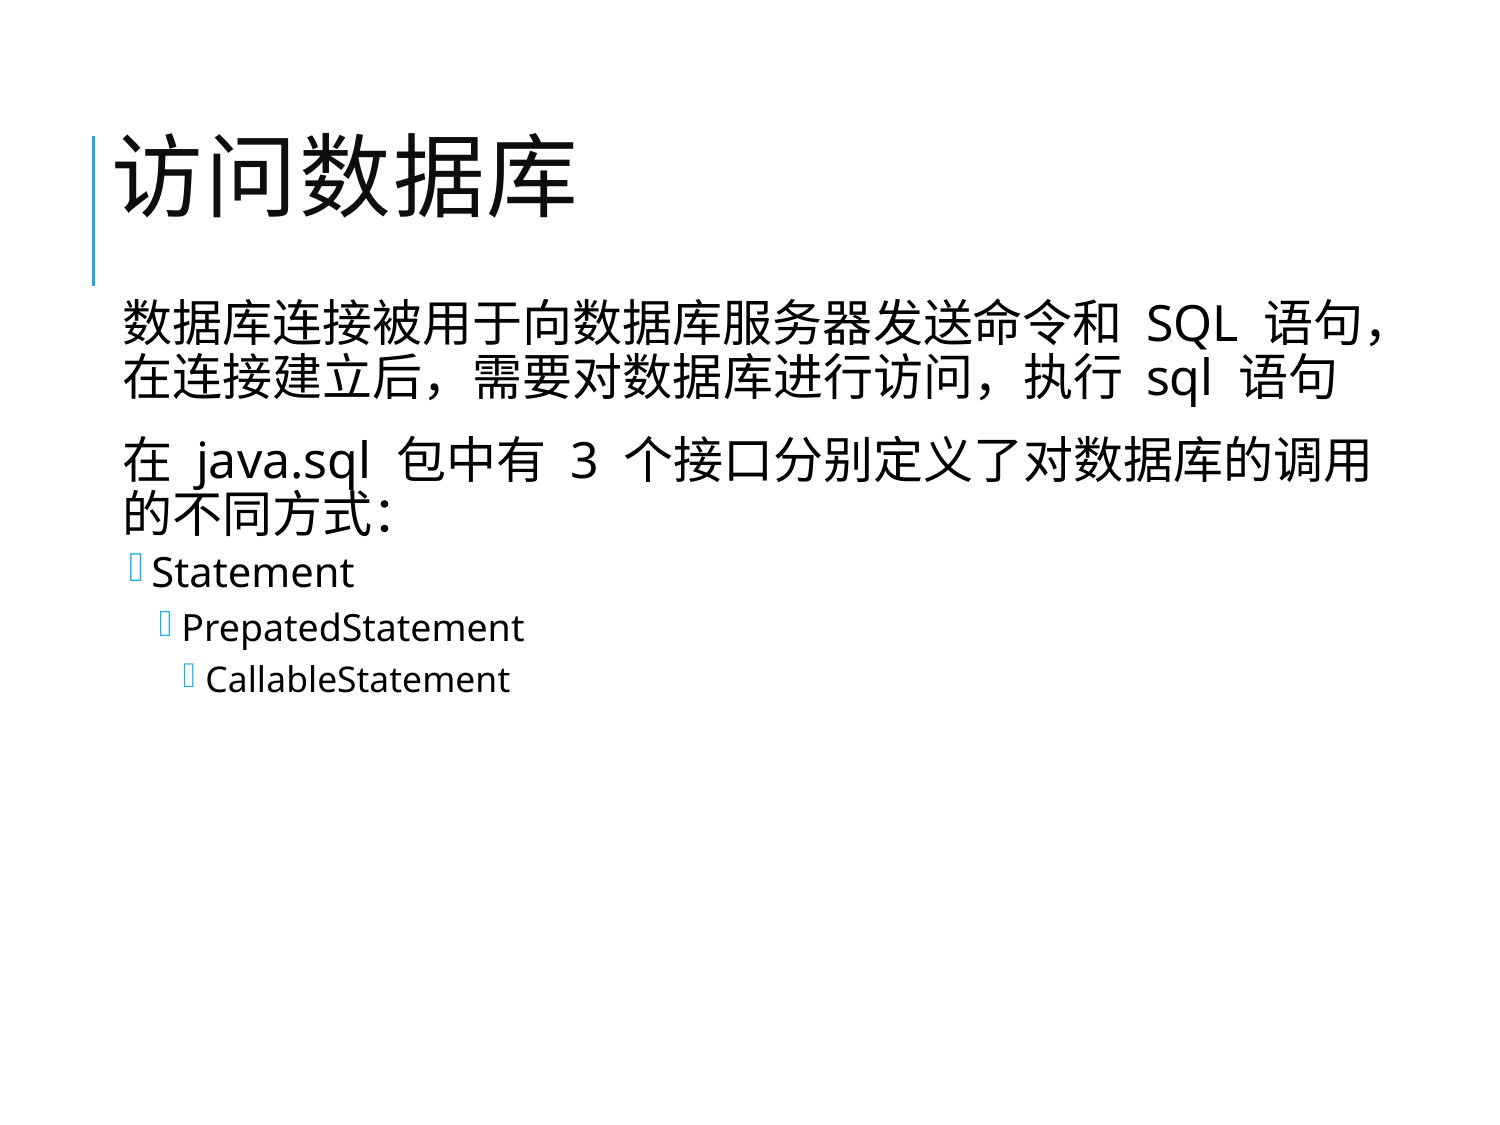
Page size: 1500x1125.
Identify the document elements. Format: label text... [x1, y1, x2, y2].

title 访问数据库 [96, 113, 1447, 255]
list 数据库连接被用于向数据库服务器发送命令和 SQL 语句，在连接建立后，需要对数据库进行访问，执行 sql 语句 在 java.sql 包中有 3 个接口分别定义了对数据库的调用的不同方式： Statement PrepatedStatement CallableStatement [100, 290, 1412, 964]
